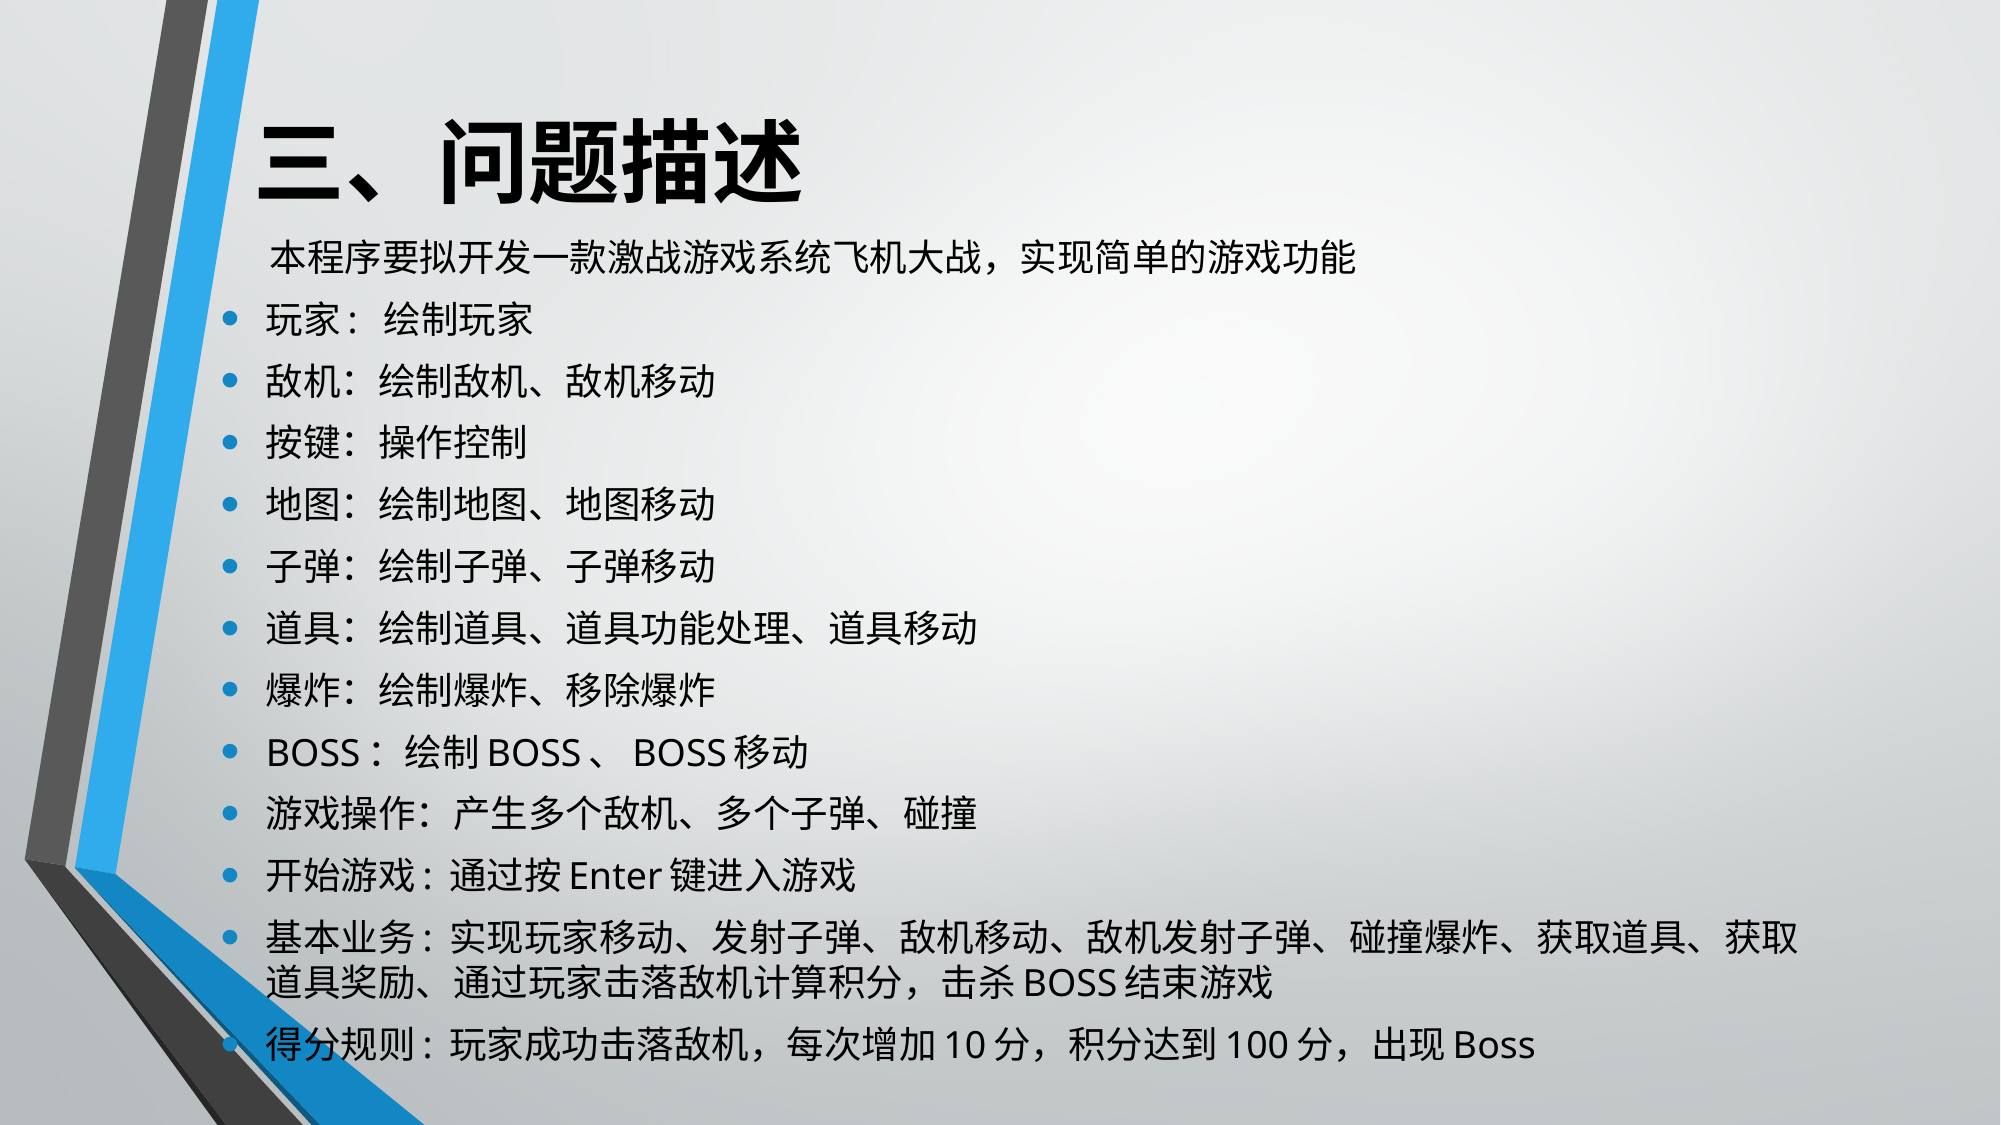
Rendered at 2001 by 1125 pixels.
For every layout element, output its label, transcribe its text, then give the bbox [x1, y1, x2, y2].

title 三、问题描述 [238, 16, 1883, 304]
list 本程序要拟开发一款激战游戏系统飞机大战，实现简单的游戏功能 玩家: 绘制玩家 敌机：绘制敌机、敌机移动 按键：操作控制 地图：绘制地图、地图移动 子弹：绘制子弹、子弹移动 道具：绘制道具、道具功能处理、道具移动 爆炸：绘制爆炸、移除爆炸 BOSS：绘制BOSS、BOSS移动 游戏操作：产生多个敌机、多个子弹、碰撞 开始游戏: 通过按Enter键进入游戏 基本业务: 实现玩家移动、发射子弹、敌机移动、敌机发射子弹、碰撞爆炸、获取道具、获取道具奖励、通过玩家击落敌机计算积分，击杀BOSS结束游戏 得分规则: 玩家成功击落敌机，每次增加10分，积分达到100分，出现Boss [205, 226, 1850, 1074]
